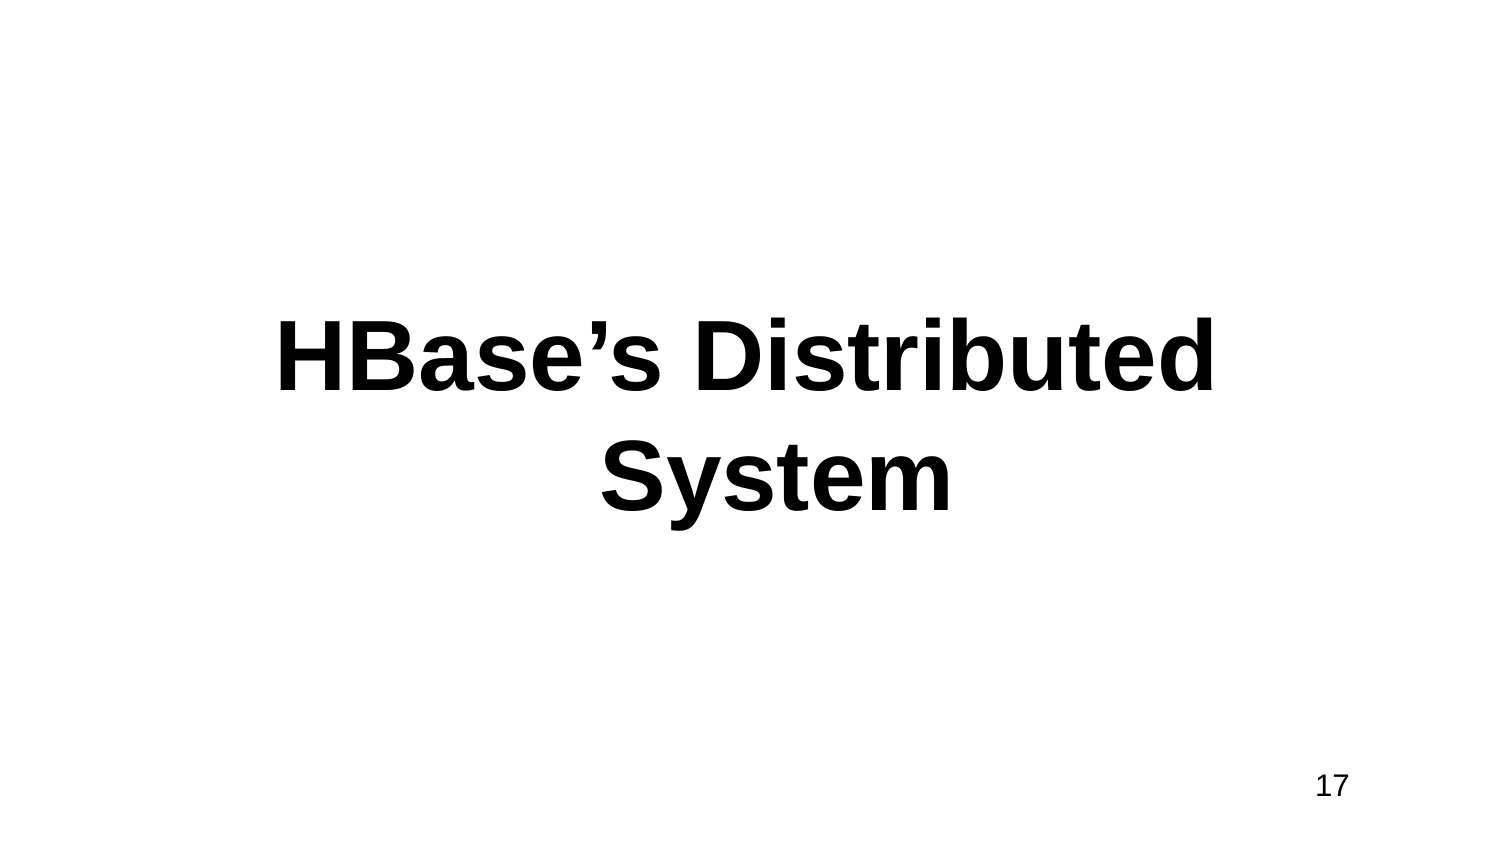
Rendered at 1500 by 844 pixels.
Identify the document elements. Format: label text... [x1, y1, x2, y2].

slide_number 17 [1311, 766, 1355, 844]
title HBase’s Distributed System [272, 289, 1228, 531]
